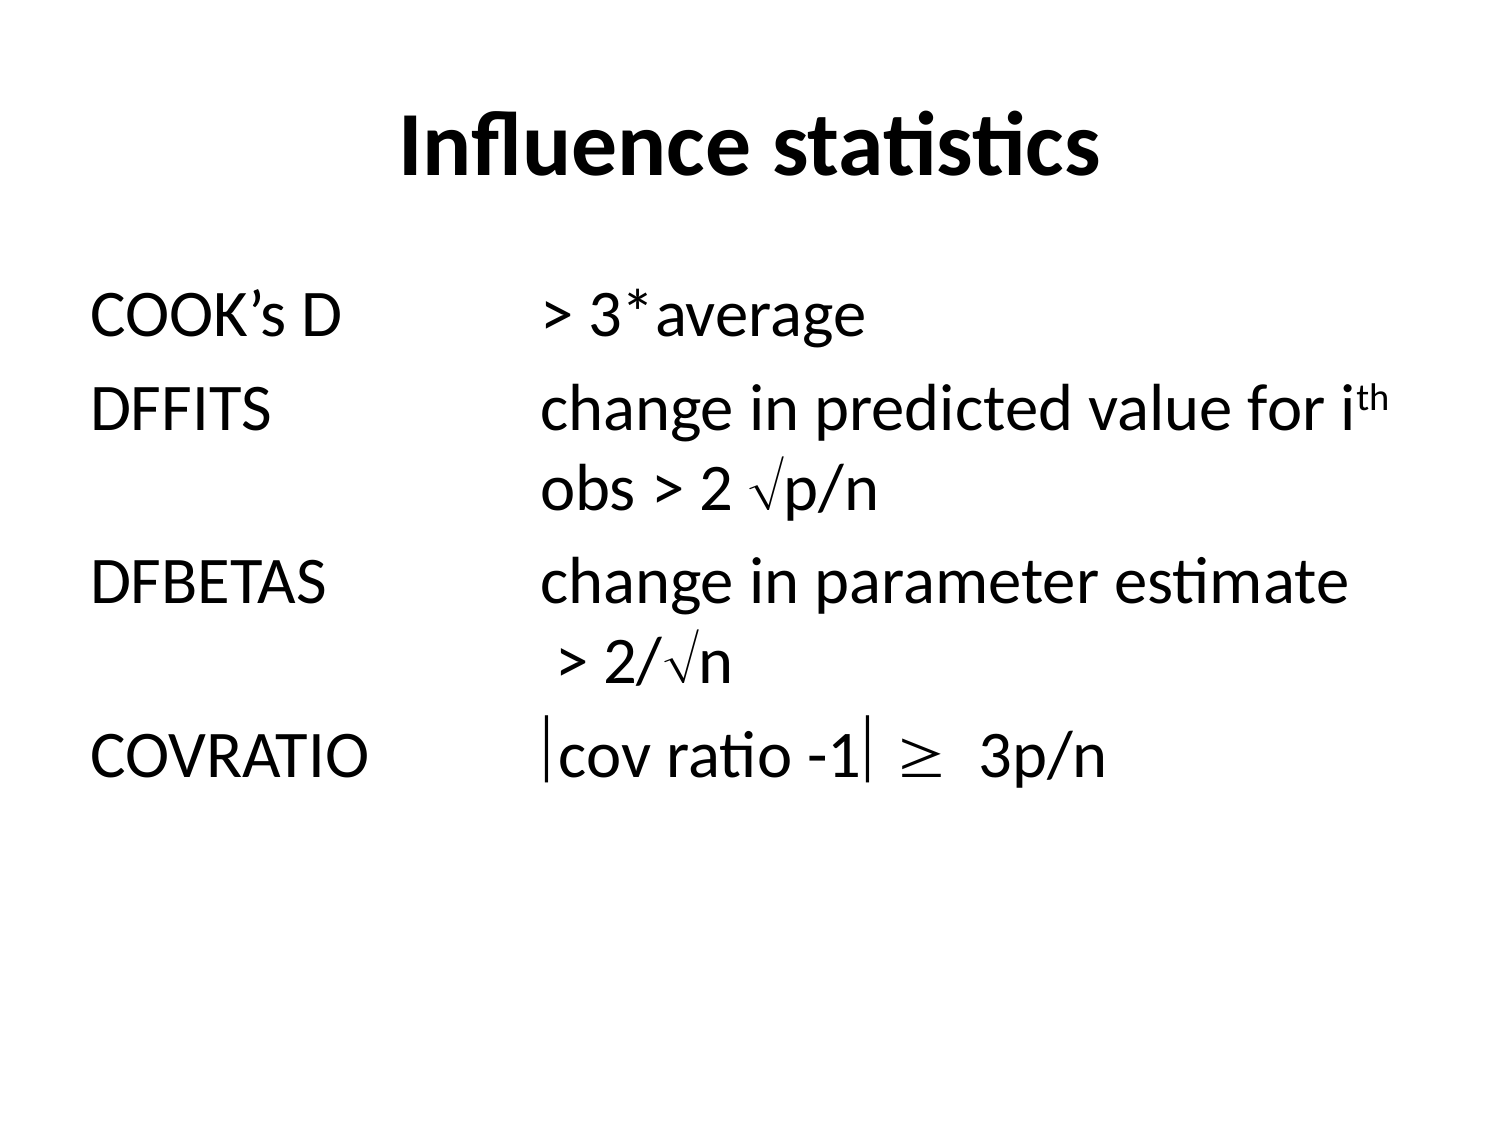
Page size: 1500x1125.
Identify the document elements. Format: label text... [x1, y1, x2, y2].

title Influence statistics [75, 45, 1425, 233]
list COOK’s D > 3*average DFFITS change in predicted value for ith obs > 2 p/n DFBETAS change in parameter estimate > 2/n COVRATIO cov ratio -1  3p/n [75, 262, 1425, 1005]
